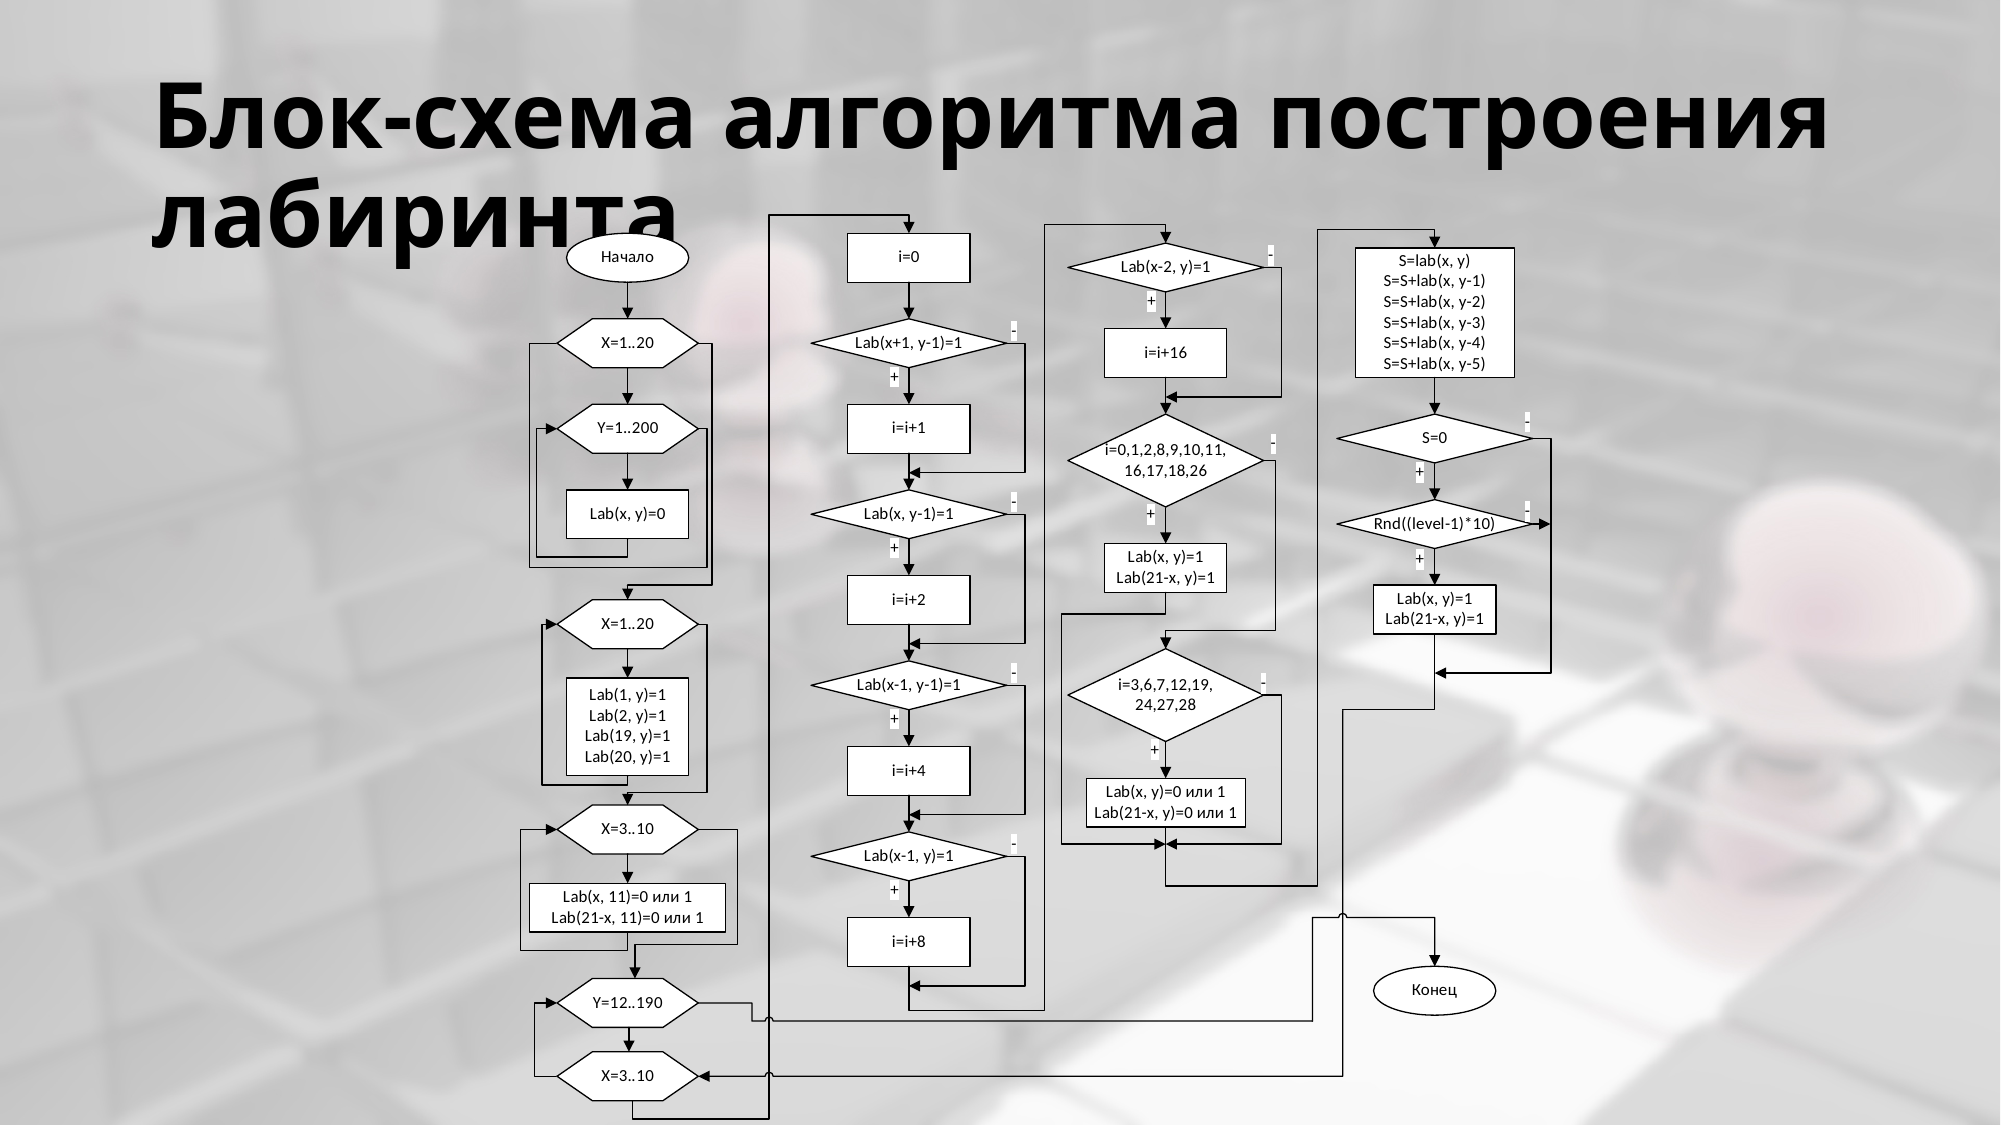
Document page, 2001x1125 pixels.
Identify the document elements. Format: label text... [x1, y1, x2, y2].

title Блок-схема алгоритма построения лабиринта [137, 59, 1933, 278]
picture [0, 0, 2001, 1125]
